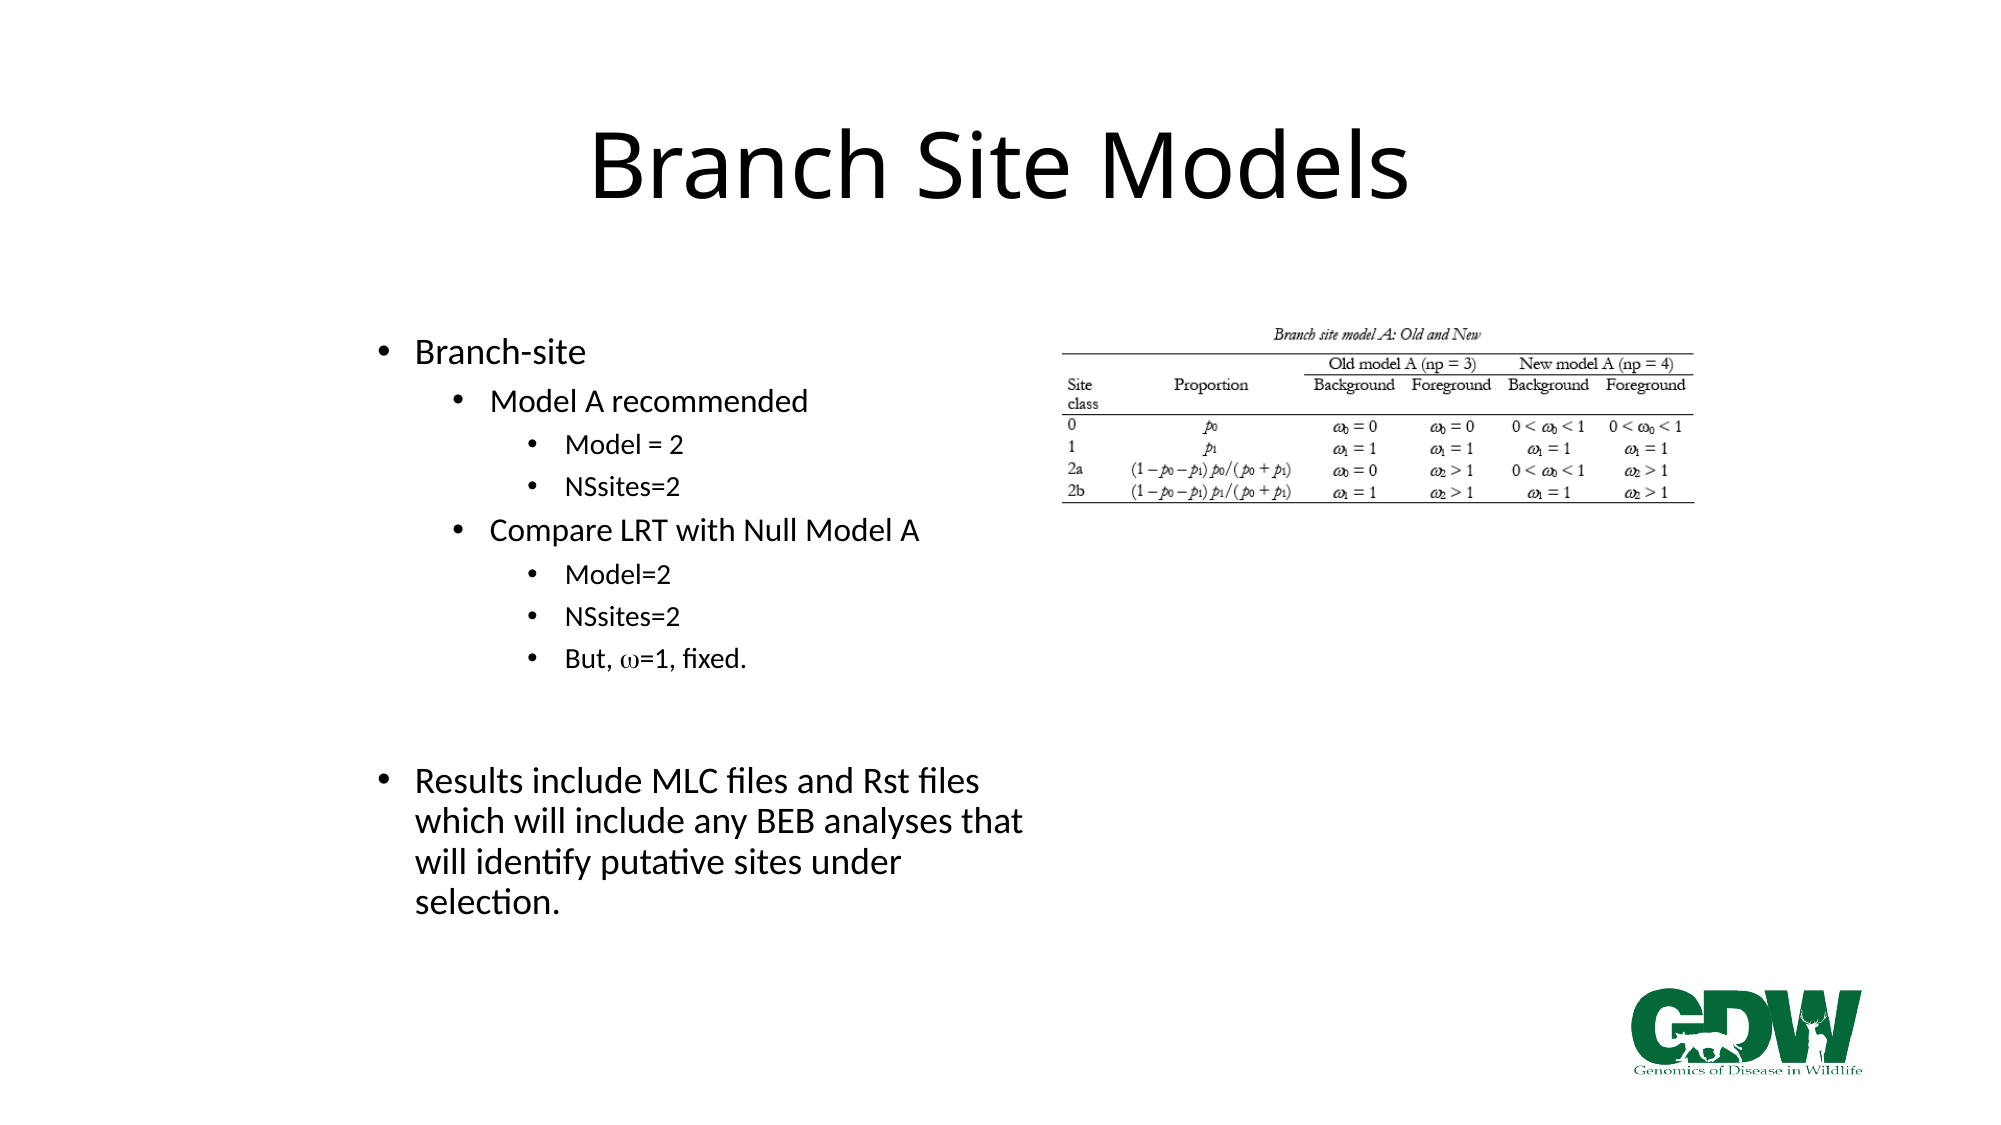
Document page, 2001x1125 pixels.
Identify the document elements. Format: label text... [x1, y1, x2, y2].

list Branch-site Model A recommended Model = 2 NSsites=2 Compare LRT with Null Model A Model=2 NSsites=2 But, =1, fixed. Results include MLC files and Rst files which will include any BEB analyses that will identify putative sites under selection. [362, 324, 1050, 988]
title Branch Site Models [137, 59, 1863, 278]
picture [1631, 988, 1863, 1079]
picture [1062, 324, 1705, 520]
